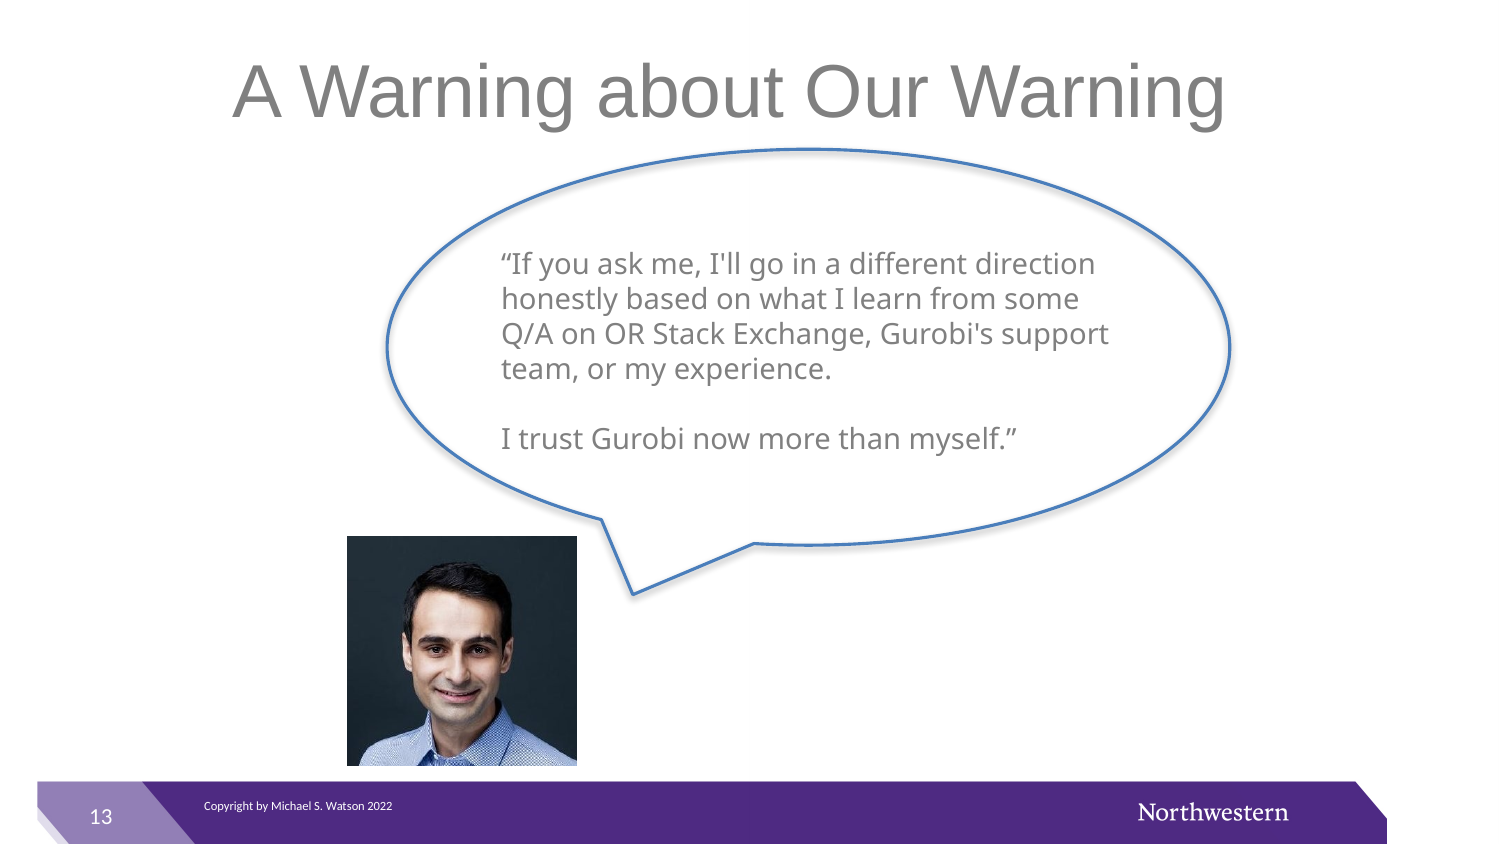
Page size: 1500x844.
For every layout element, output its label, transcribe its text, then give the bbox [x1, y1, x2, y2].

text_box [386, 148, 1231, 596]
title A Warning about Our Warning [55, 17, 1406, 158]
picture [0, 0, 1499, 844]
